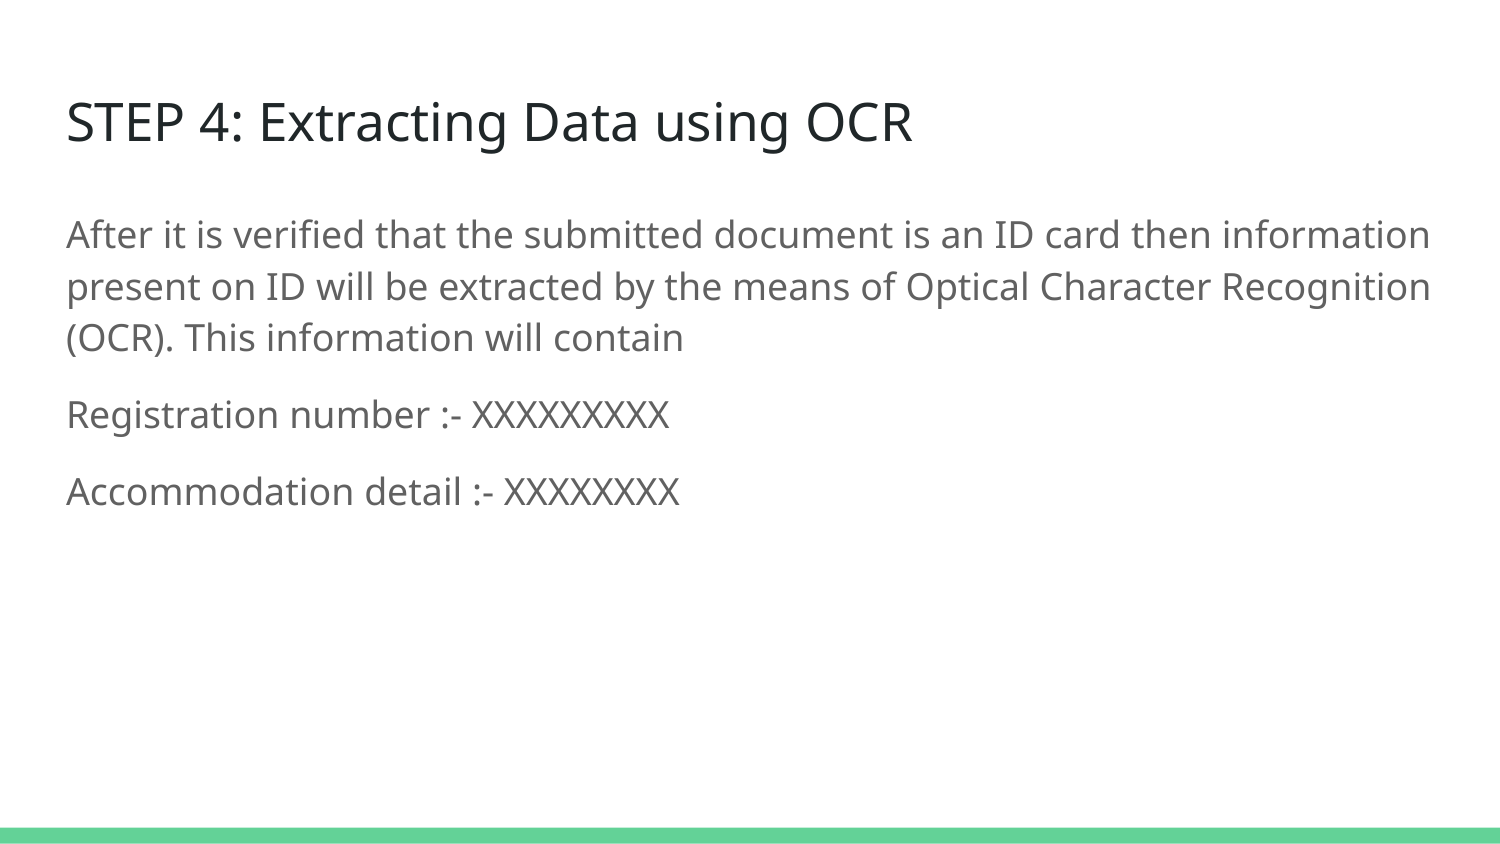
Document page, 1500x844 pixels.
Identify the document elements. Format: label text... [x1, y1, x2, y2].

list After it is verified that the submitted document is an ID card then information present on ID will be extracted by the means of Optical Character Recognition (OCR). This information will contain Registration number :- XXXXXXXXX Accommodation detail :- XXXXXXXX [51, 189, 1449, 750]
title STEP 4: Extracting Data using OCR [51, 72, 1449, 167]
